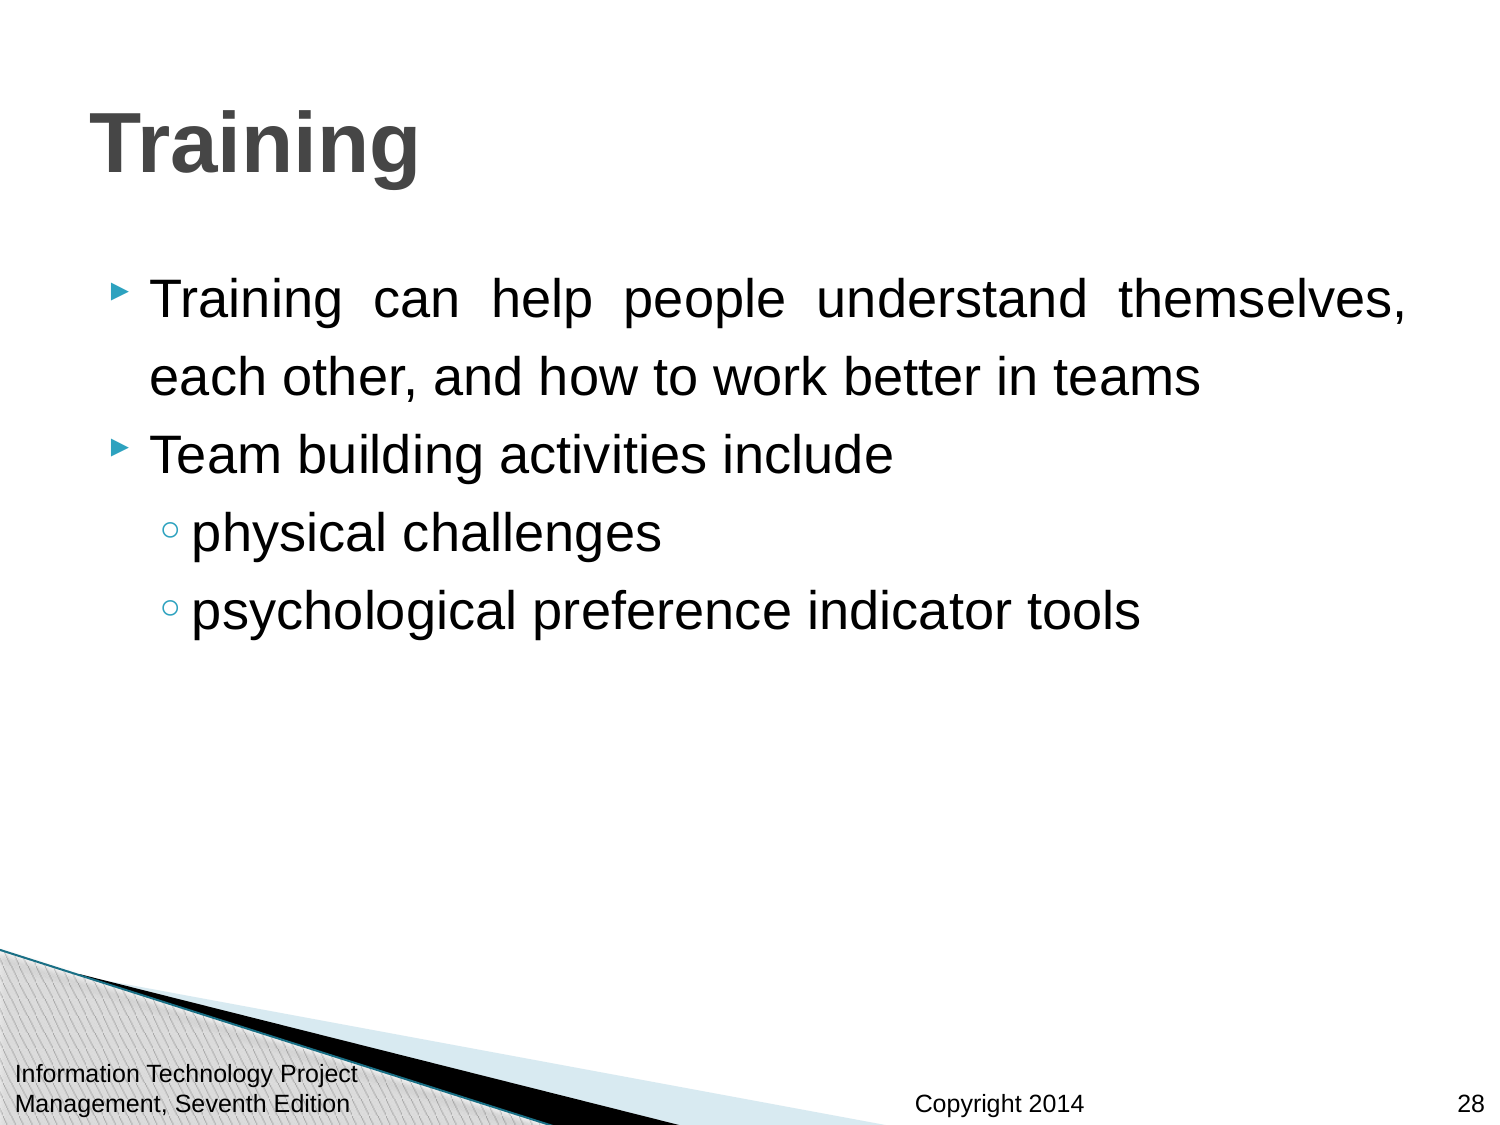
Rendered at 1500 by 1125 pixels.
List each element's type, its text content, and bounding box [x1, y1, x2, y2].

title Training [75, 45, 1425, 233]
list Training can help people understand themselves, each other, and how to work better in teams Team building activities include physical challenges psychological preference indicator tools [74, 242, 1426, 986]
slide_number 28 [1408, 1065, 1500, 1125]
footer Information Technology Project Management, Seventh Edition [0, 1065, 425, 1125]
